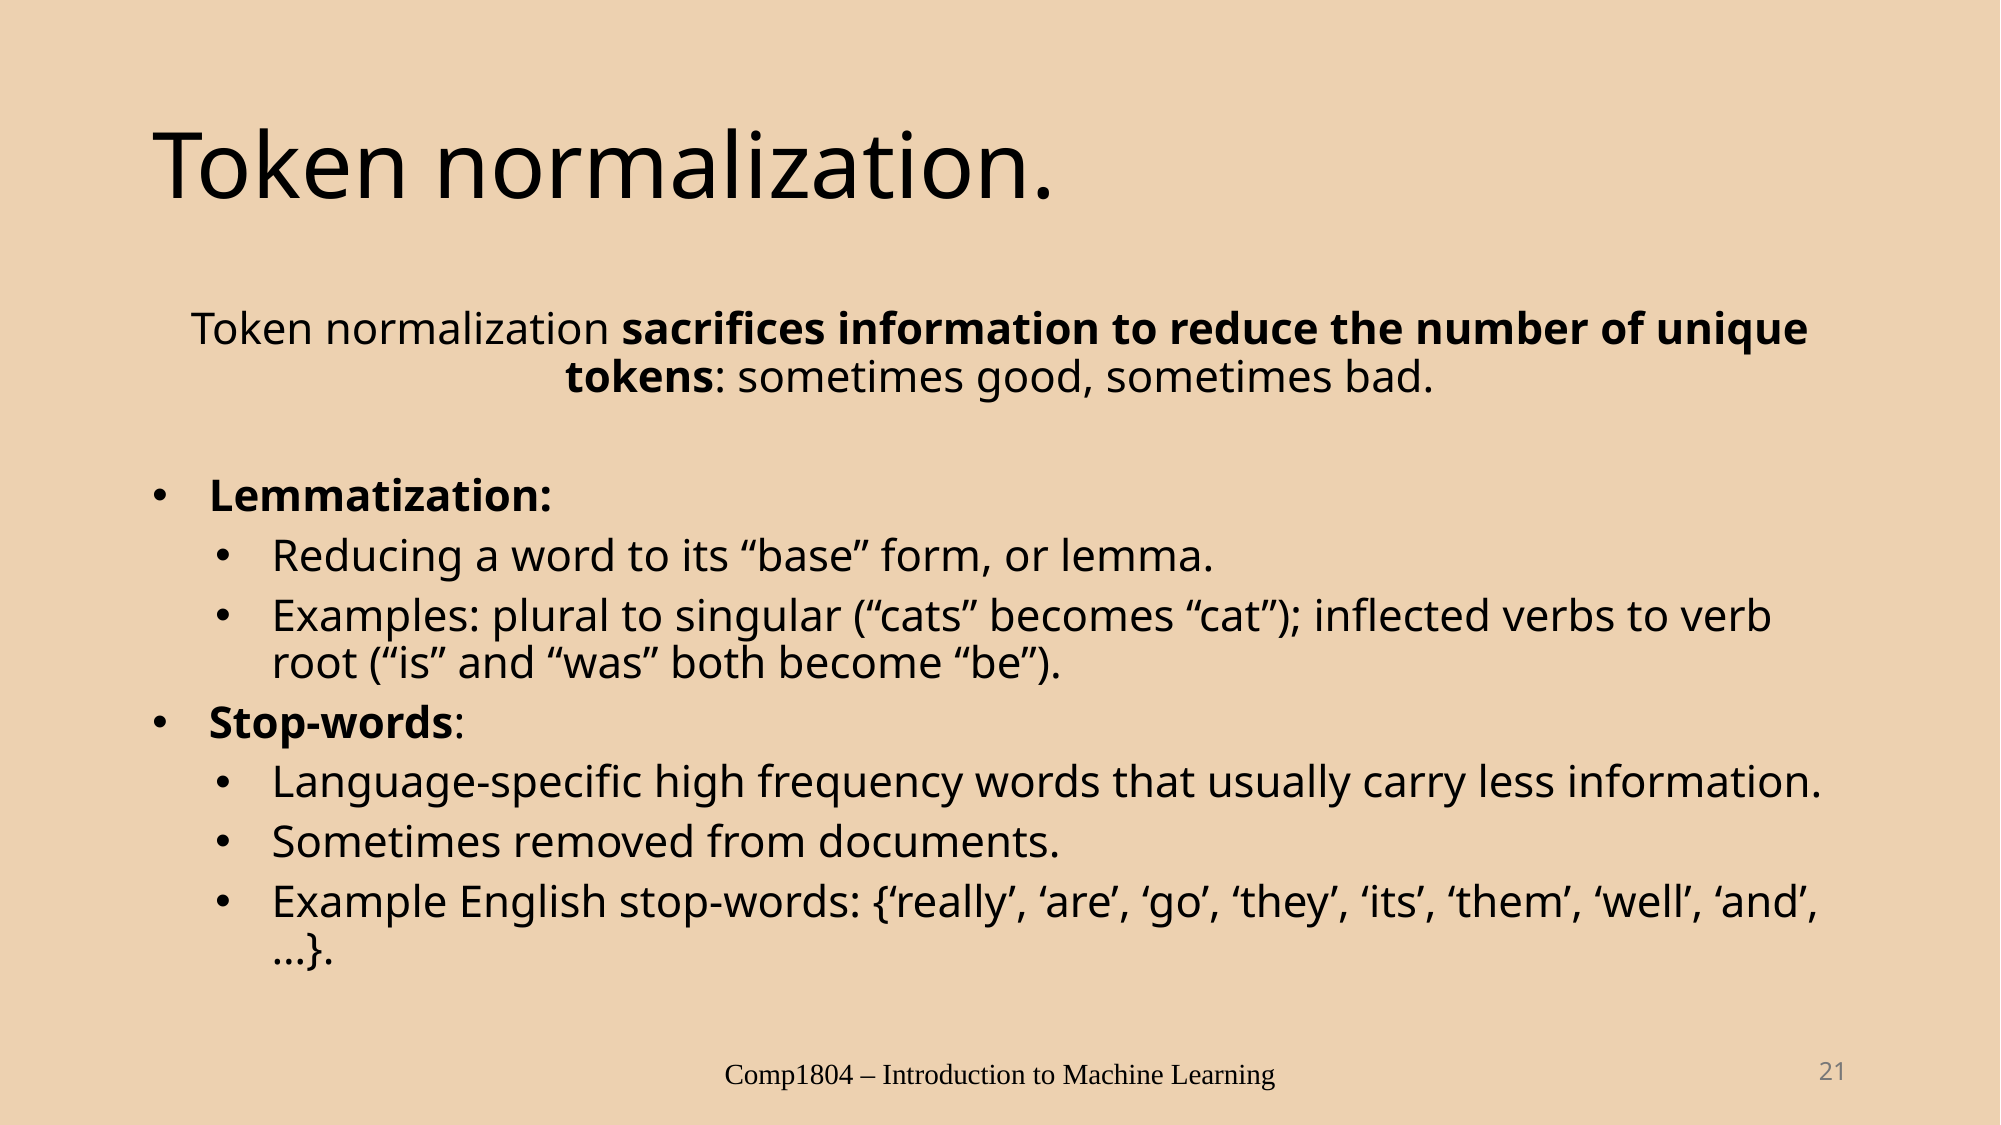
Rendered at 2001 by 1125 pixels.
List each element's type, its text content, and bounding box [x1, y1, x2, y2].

slide_number 21 [1412, 1042, 1863, 1103]
footer Comp1804 – Introduction to Machine Learning [662, 1042, 1338, 1103]
title Token normalization. [137, 59, 1863, 278]
list Token normalization sacrifices information to reduce the number of unique tokens: sometimes good, sometimes bad. Lemmatization: Reducing a word to its “base” form, or lemma. Examples: plural to singular (“cats” becomes “cat”); inflected verbs to verb root (“is” and “was” both become “be”). Stop-words: Language-specific high frequency words that usually carry less information. Sometimes removed from documents. Example English stop-words: {‘really’, ‘are’, ‘go’, ‘they’, ‘its’, ‘them’, ‘well’, ‘and’,…}. [137, 299, 1863, 1014]
